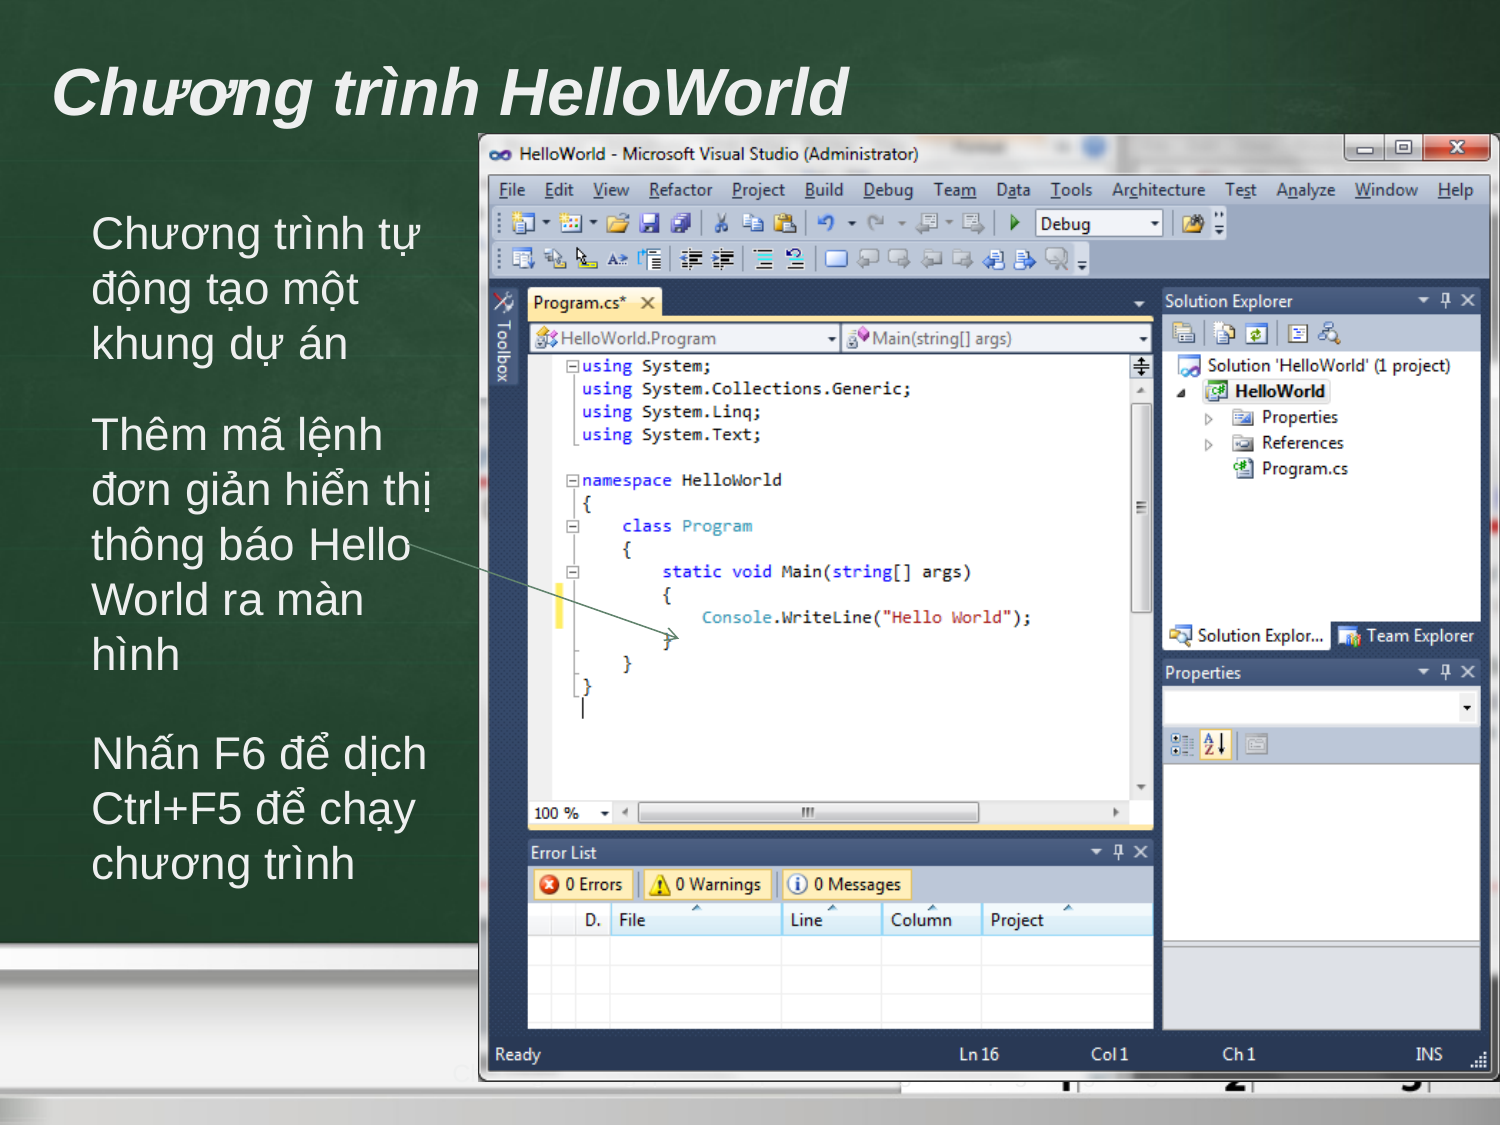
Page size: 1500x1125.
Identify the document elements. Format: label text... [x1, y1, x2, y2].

footer Chương 1. Tổng quan về lập trình hướng đối tượng và ngôn ngữ C# [437, 1050, 1258, 1103]
text_box Nhấn F6 để dịch Ctrl+F5 để chạy chương trình [76, 716, 472, 896]
text_box Chương trình tự động tạo một khung dự án [76, 196, 472, 376]
picture [0, 0, 1500, 1125]
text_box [407, 543, 680, 640]
text_box Thêm mã lệnh đơn giản hiển thị thông báo Hello World ra màn hình [76, 397, 472, 687]
title Chương trình HelloWorld [51, 40, 1449, 140]
